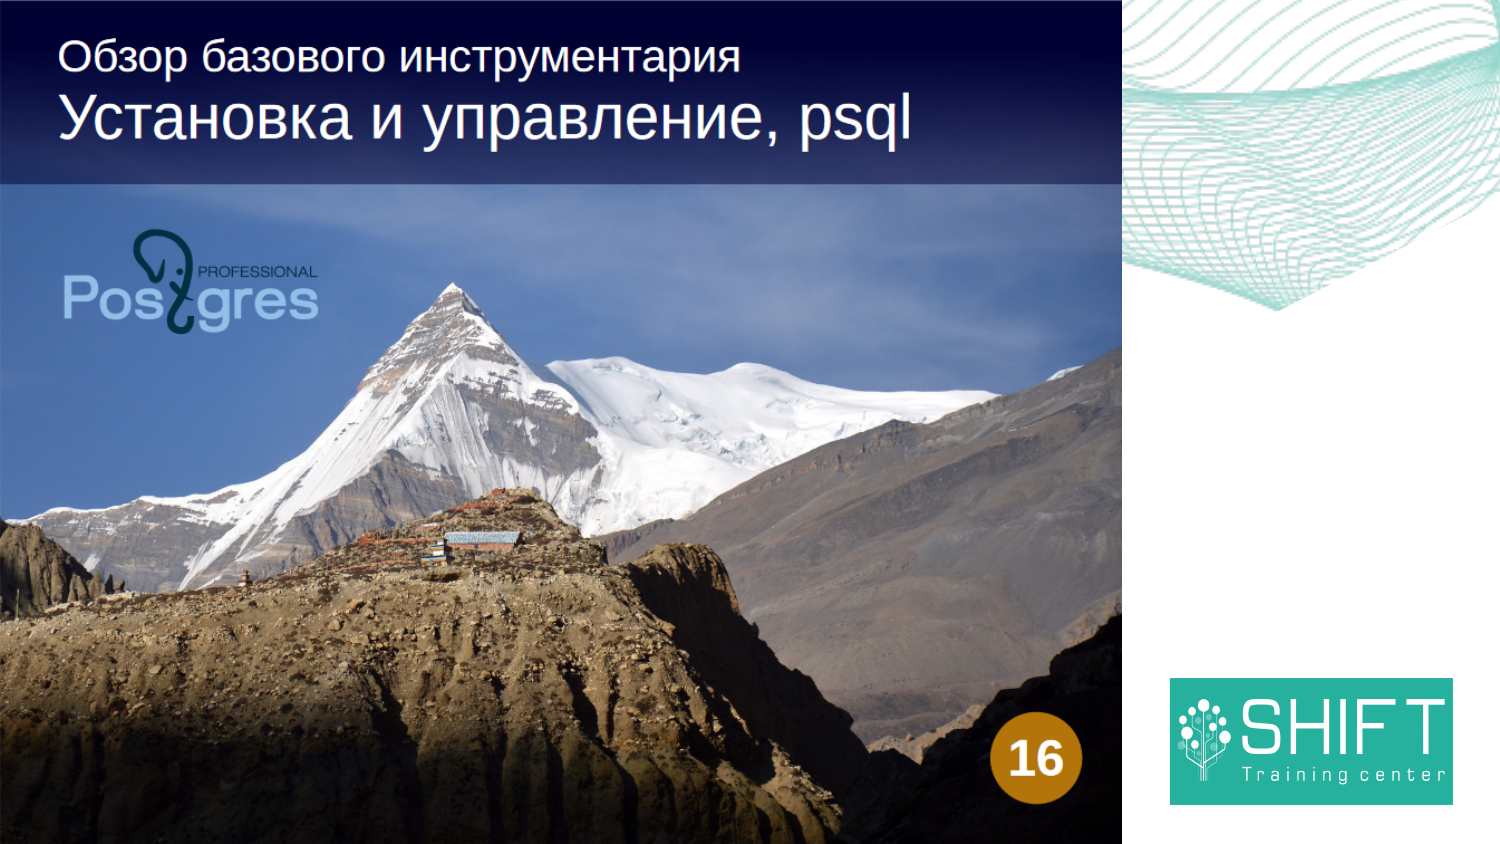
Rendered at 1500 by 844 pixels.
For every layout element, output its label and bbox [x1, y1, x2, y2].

picture [1169, 678, 1453, 805]
picture [0, 0, 1122, 844]
